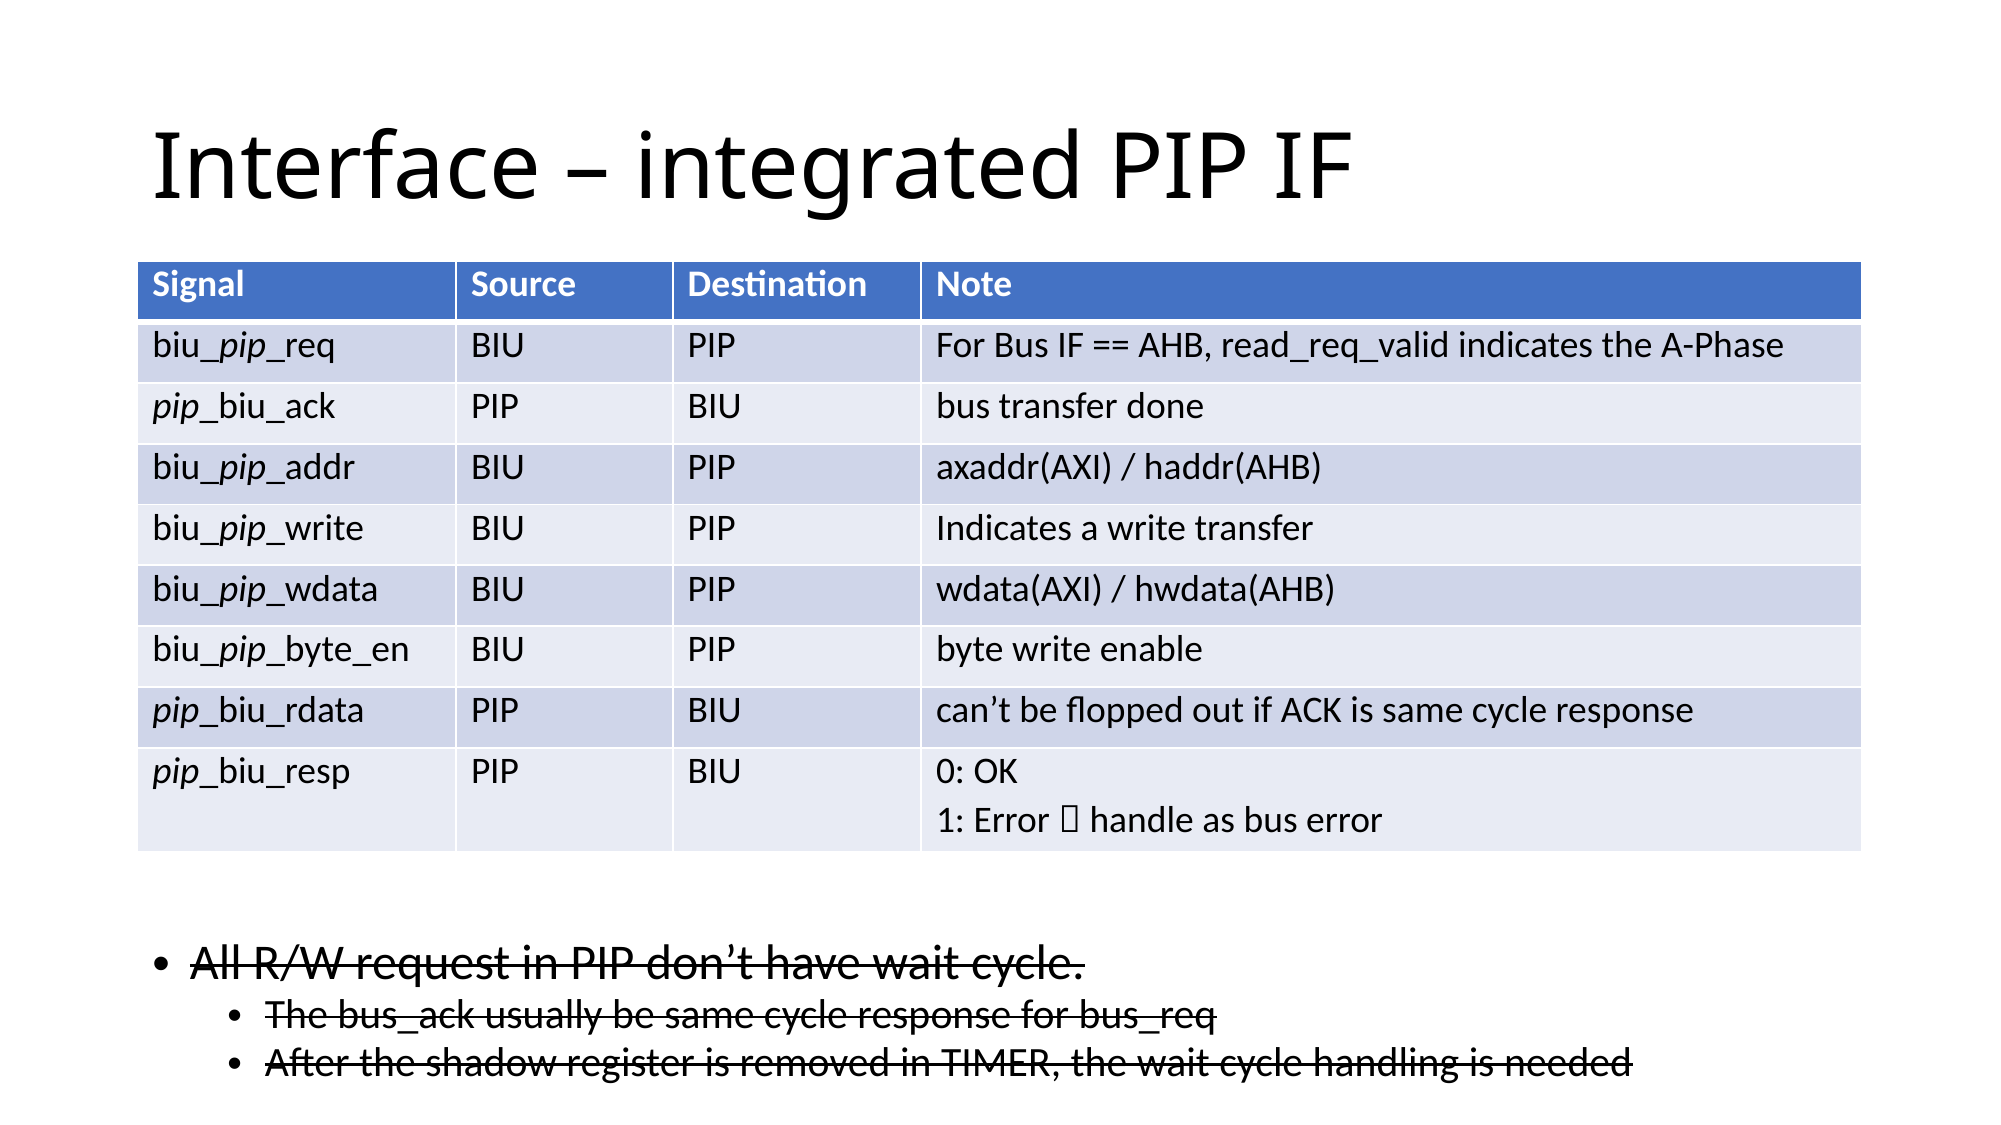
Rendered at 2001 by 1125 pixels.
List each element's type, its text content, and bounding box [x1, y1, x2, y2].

table_cell BIU [457, 505, 672, 564]
table_cell pip_biu_resp [138, 749, 455, 851]
table_cell wdata(AXI) / hwdata(AHB) [922, 566, 1861, 625]
table_cell PIP [674, 325, 920, 382]
table_cell byte write enable [922, 627, 1861, 686]
table_cell Indicates a write transfer [922, 505, 1861, 564]
table_cell PIP [674, 627, 920, 686]
table_cell biu_pip_write [138, 505, 455, 564]
table_cell PIP [674, 505, 920, 564]
title Interface – integrated PIP IF [137, 59, 1863, 260]
text_box All R/W request in PIP don’t have wait cycle. The bus_ack usually be same cycle response for bus_req After the shadow register is removed in TIMER, the wait cycle handling is needed [137, 935, 1863, 1125]
table_cell biu_pip_addr [138, 445, 455, 504]
table_cell BIU [674, 688, 920, 747]
table_cell biu_pip_wdata [138, 566, 455, 625]
table_header Destination [674, 262, 920, 319]
table_cell PIP [457, 688, 672, 747]
table_cell biu_pip_req [138, 325, 455, 382]
table_cell BIU [457, 627, 672, 686]
table_cell bus transfer done [922, 384, 1861, 443]
table_cell pip_biu_ack [138, 384, 455, 443]
table_cell 0: OK 1: Error  handle as bus error [922, 749, 1861, 851]
table_cell pip_biu_rdata [138, 688, 455, 747]
table_cell PIP [674, 445, 920, 504]
table_header Signal [138, 262, 455, 319]
table_header Source [457, 262, 672, 319]
table_cell BIU [457, 325, 672, 382]
table_cell PIP [457, 749, 672, 851]
table_cell BIU [457, 566, 672, 625]
table_cell PIP [674, 566, 920, 625]
table_cell BIU [674, 384, 920, 443]
table_cell For Bus IF == AHB, read_req_valid indicates the A-Phase [922, 325, 1861, 382]
table_cell axaddr(AXI) / haddr(AHB) [922, 445, 1861, 504]
table_cell can’t be flopped out if ACK is same cycle response [922, 688, 1861, 747]
table_cell BIU [457, 445, 672, 504]
table_cell BIU [674, 749, 920, 851]
table_header Note [922, 262, 1861, 319]
table_cell PIP [457, 384, 672, 443]
table_cell biu_pip_byte_en [138, 627, 455, 686]
